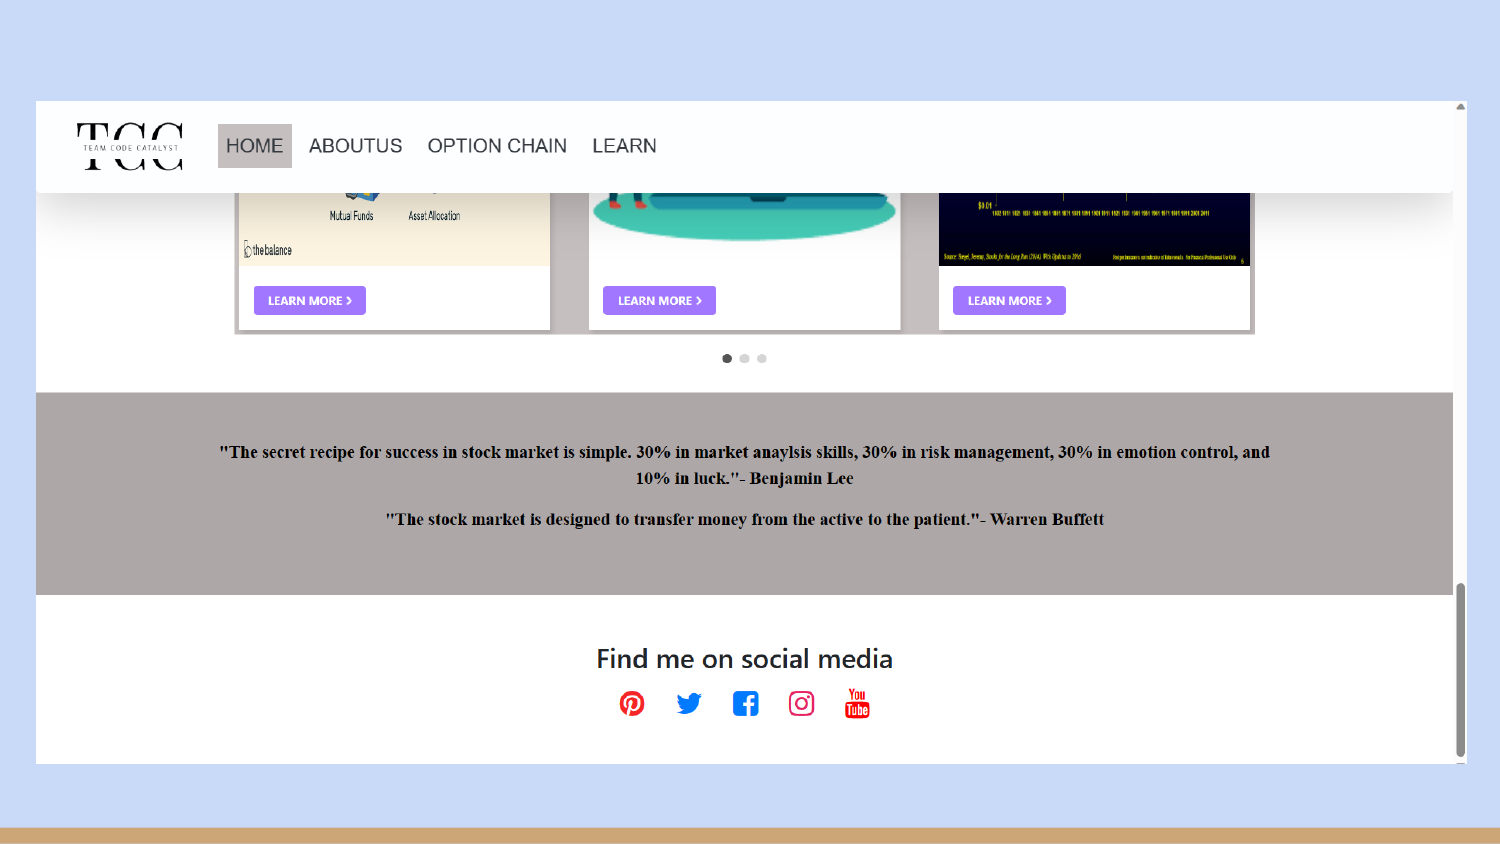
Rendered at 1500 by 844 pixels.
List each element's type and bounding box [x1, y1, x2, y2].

picture [35, 101, 1467, 764]
